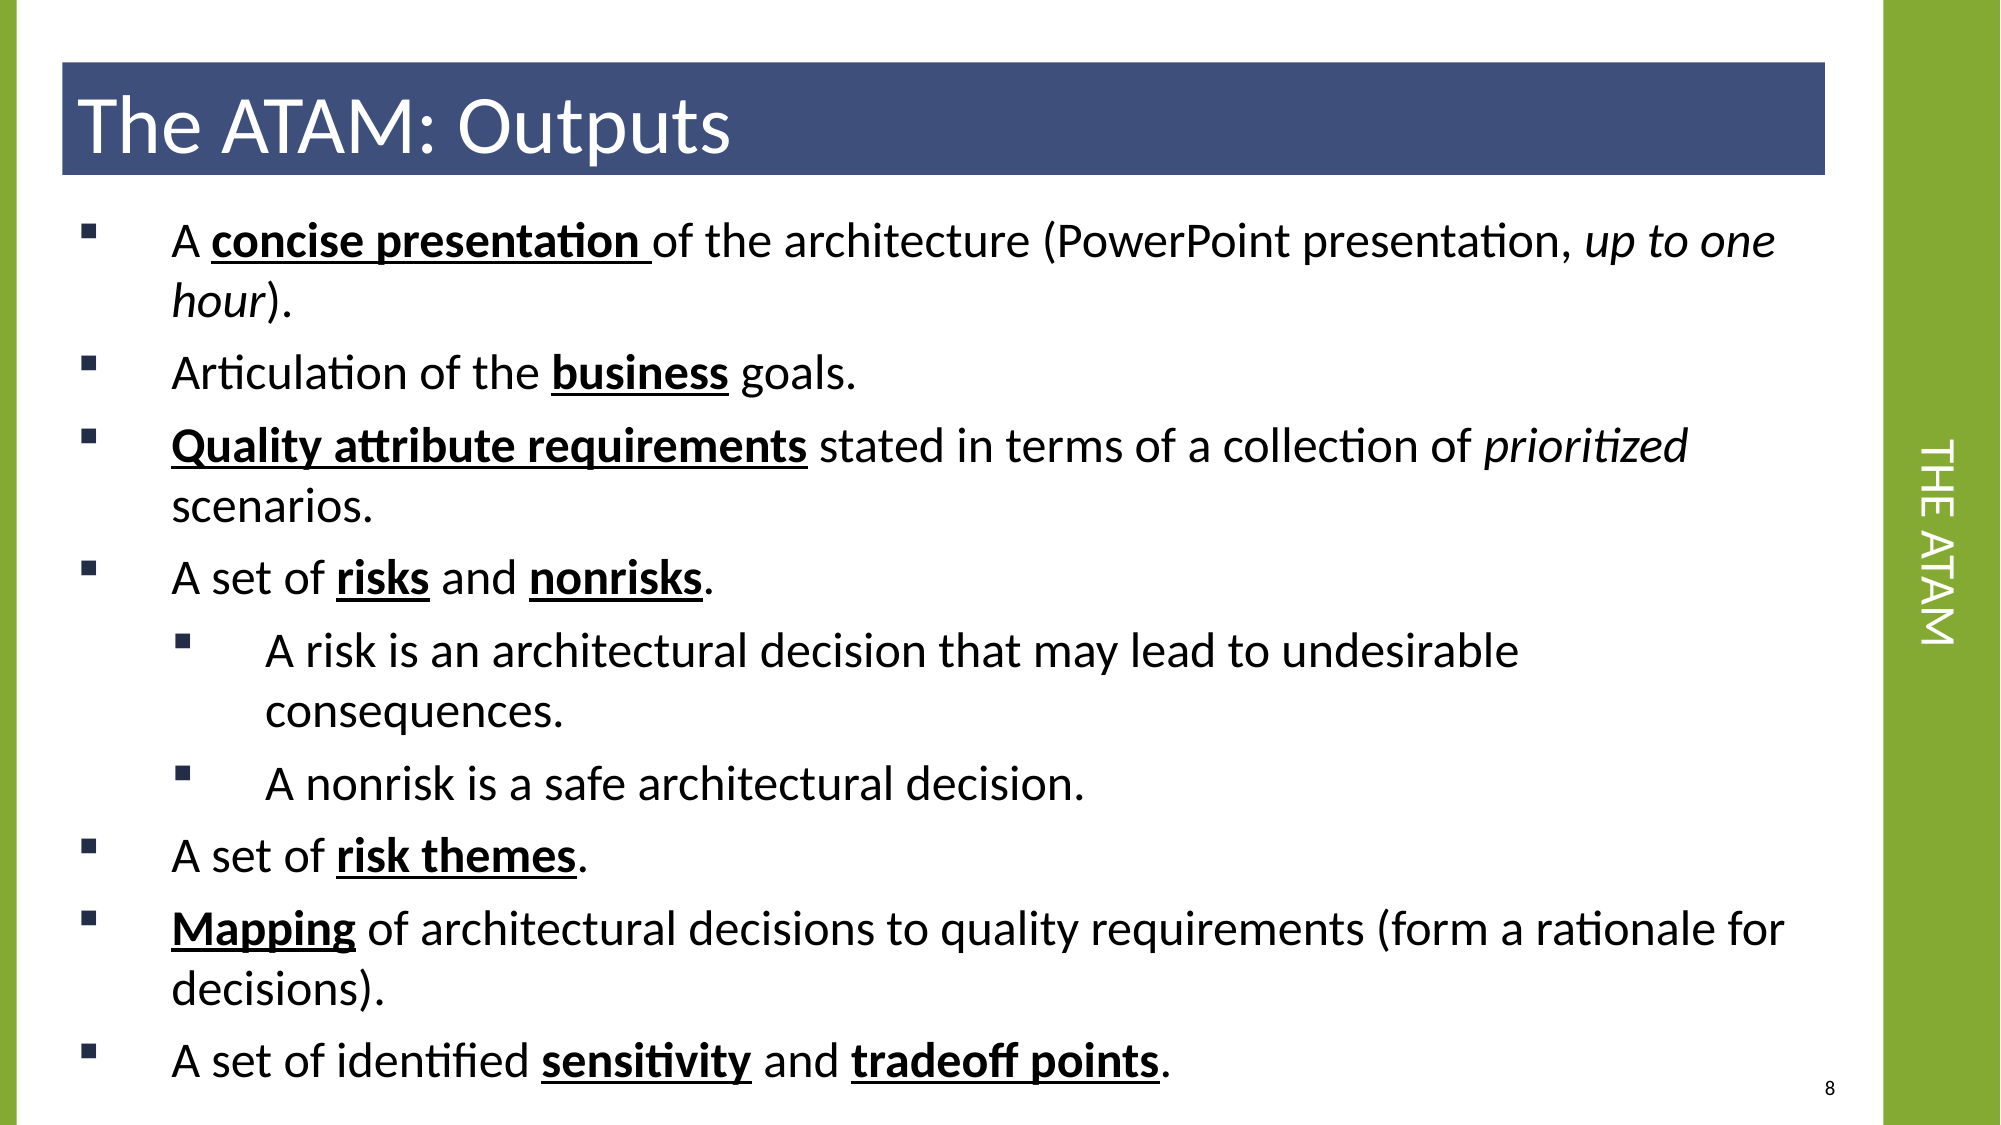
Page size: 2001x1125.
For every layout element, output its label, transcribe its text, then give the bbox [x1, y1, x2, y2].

slide_number 8 [1633, 1061, 1850, 1112]
text_box A concise presentation of the architecture (PowerPoint presentation, up to one hour). Articulation of the business goals. Quality attribute requirements stated in terms of a collection of prioritized scenarios. A set of risks and nonrisks. A risk is an architectural decision that may lead to undesirable consequences. A nonrisk is a safe architectural decision. A set of risk themes. Mapping of architectural decisions to quality requirements (form a rationale for decisions). A set of identified sensitivity and tradeoff points. [62, 199, 1825, 1095]
title The ATAM [1883, 62, 2000, 1025]
list The ATAM: Outputs [62, 62, 1825, 175]
